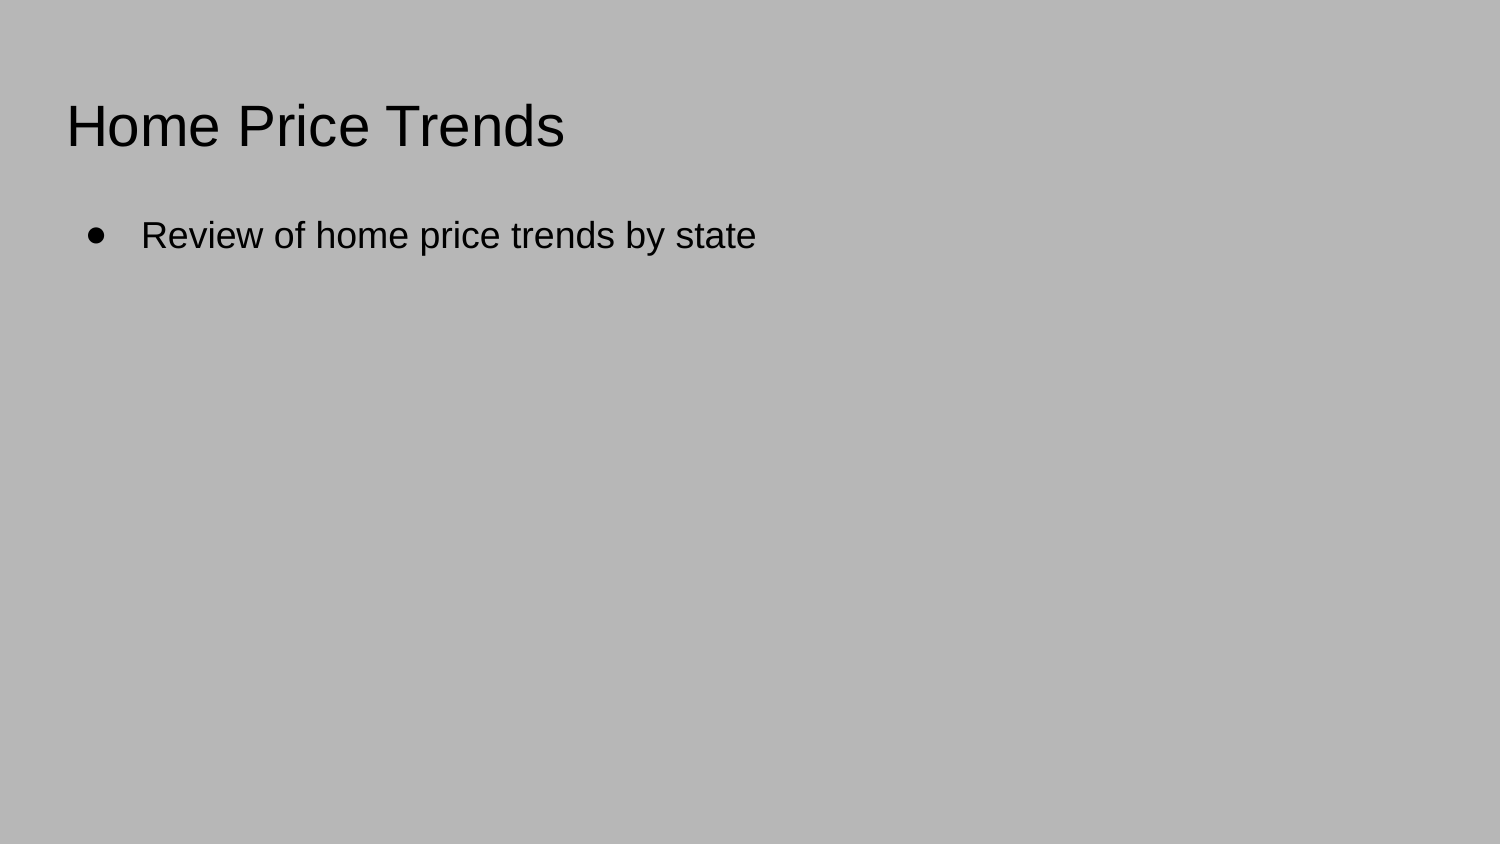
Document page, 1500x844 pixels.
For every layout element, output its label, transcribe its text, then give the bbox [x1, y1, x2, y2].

list Review of home price trends by state [51, 189, 1449, 750]
title Home Price Trends [51, 72, 1449, 167]
